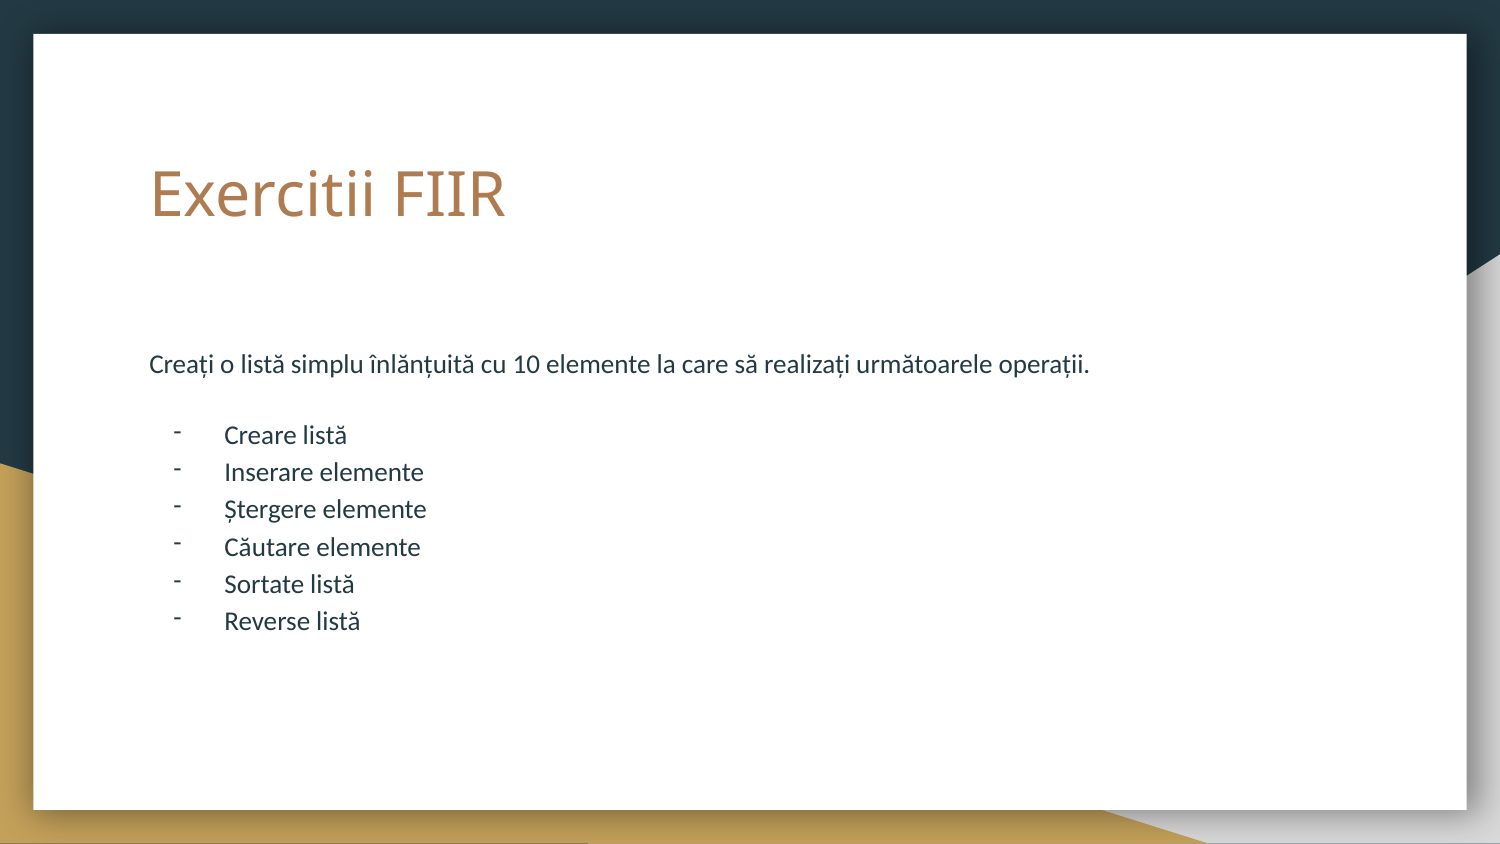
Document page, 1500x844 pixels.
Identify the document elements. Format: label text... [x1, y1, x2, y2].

list Creați o listă simplu înlănțuită cu 10 elemente la care să realizați următoarele operații. Creare listă Inserare elemente Ștergere elemente Căutare elemente Sortate listă Reverse listă [134, 326, 1366, 729]
title Exercitii FIIR [134, 138, 1366, 296]
